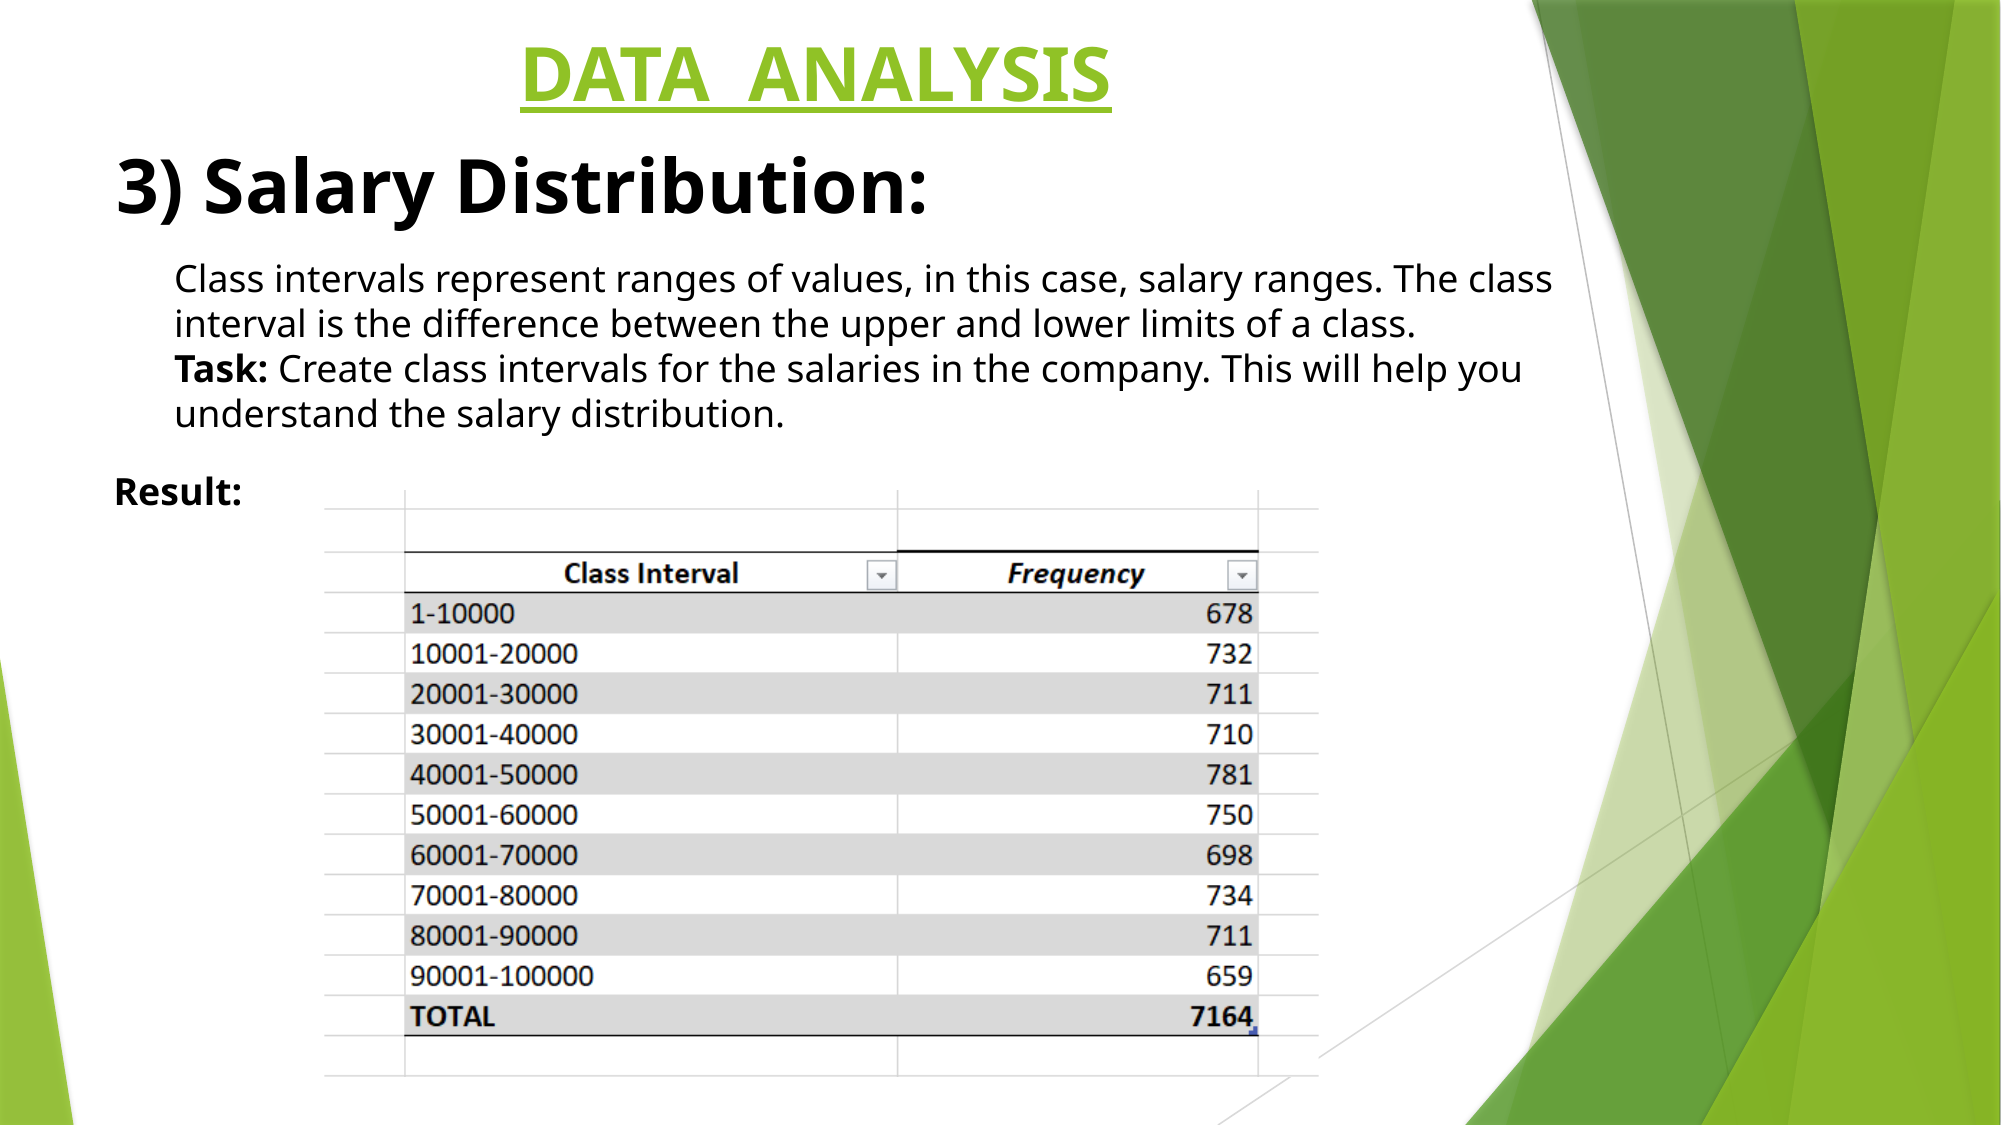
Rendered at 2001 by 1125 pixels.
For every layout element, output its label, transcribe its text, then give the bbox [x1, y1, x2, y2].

picture [323, 490, 1320, 1078]
text_box Result: [98, 460, 258, 521]
title 3) Salary Distribution: [101, 130, 1512, 240]
text_box DATA ANALYSIS [504, 19, 1915, 131]
text_box Class intervals represent ranges of values, in this case, salary ranges. The class interval is the difference between the upper and lower limits of a class. Task: Create class intervals for the salaries in the company. This will help you understand the salary distribution. [159, 247, 1579, 443]
